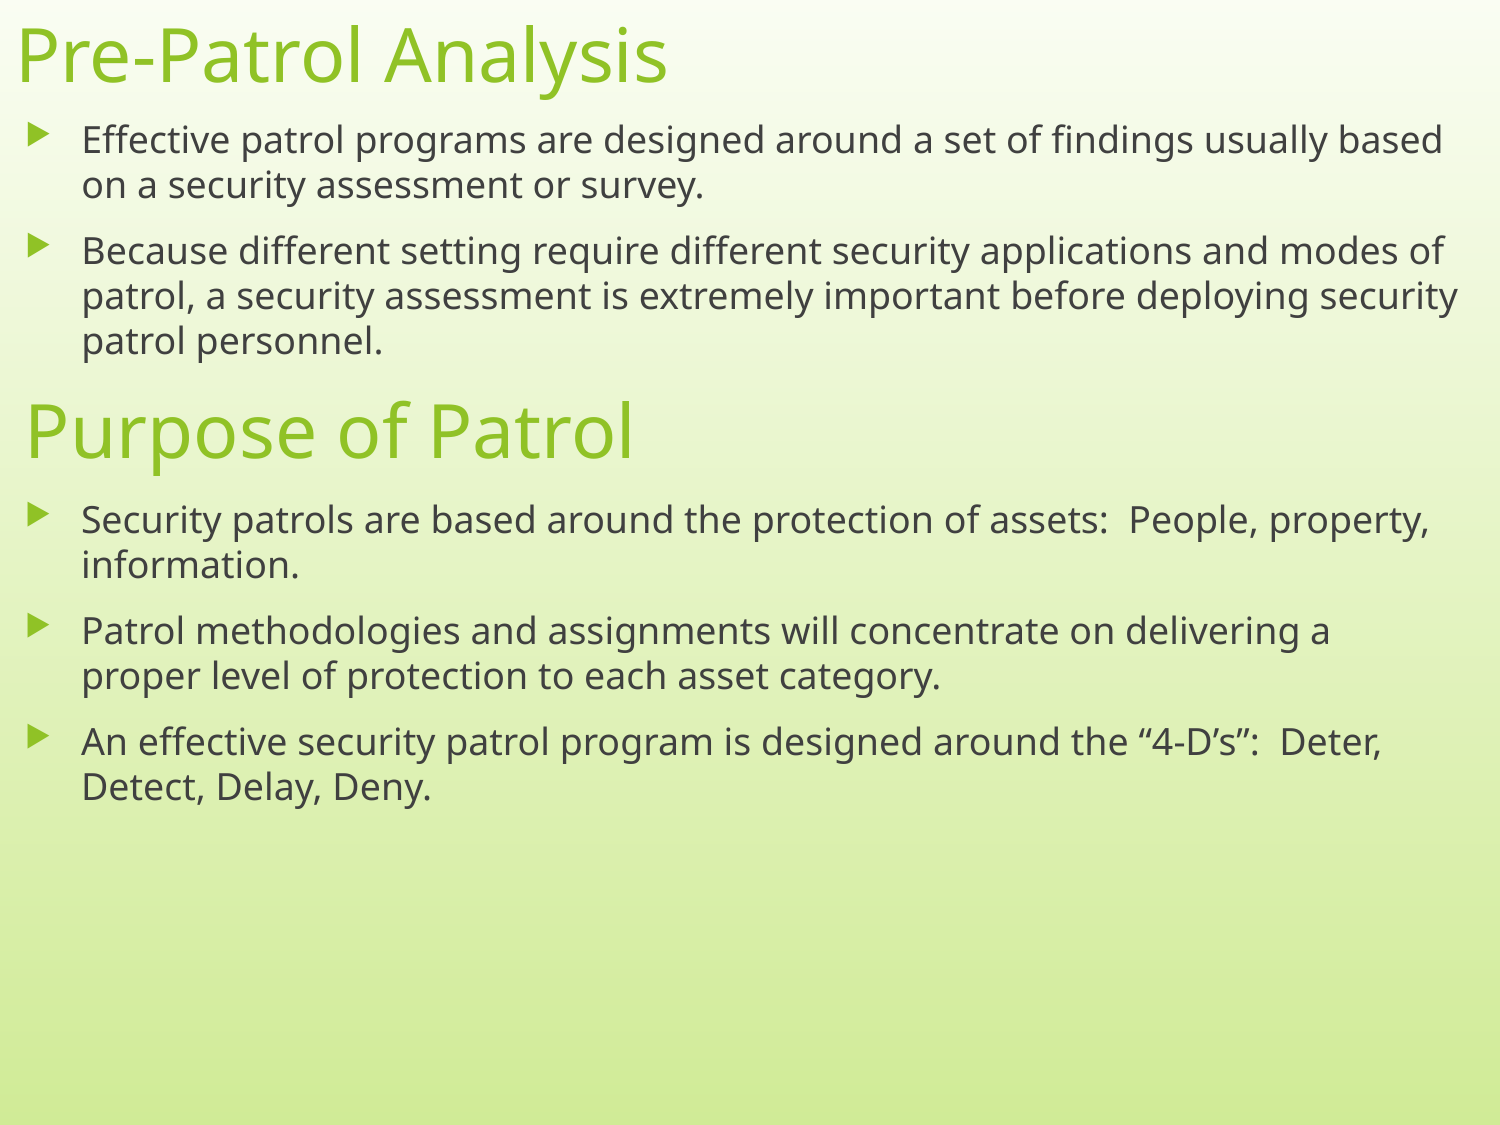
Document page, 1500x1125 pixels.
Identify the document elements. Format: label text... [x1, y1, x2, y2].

text_box Purpose of Patrol [9, 375, 1052, 488]
title Pre-Patrol Analysis [0, 0, 1042, 217]
list Effective patrol programs are designed around a set of findings usually based on a security assessment or survey. Because different setting require different security applications and modes of patrol, a security assessment is extremely important before deploying security patrol personnel. [10, 108, 1475, 488]
text_box Security patrols are based around the protection of assets: People, property, information. Patrol methodologies and assignments will concentrate on delivering a proper level of protection to each asset category. An effective security patrol program is designed around the “4-D’s”: Deter, Detect, Delay, Deny. [9, 488, 1475, 1125]
